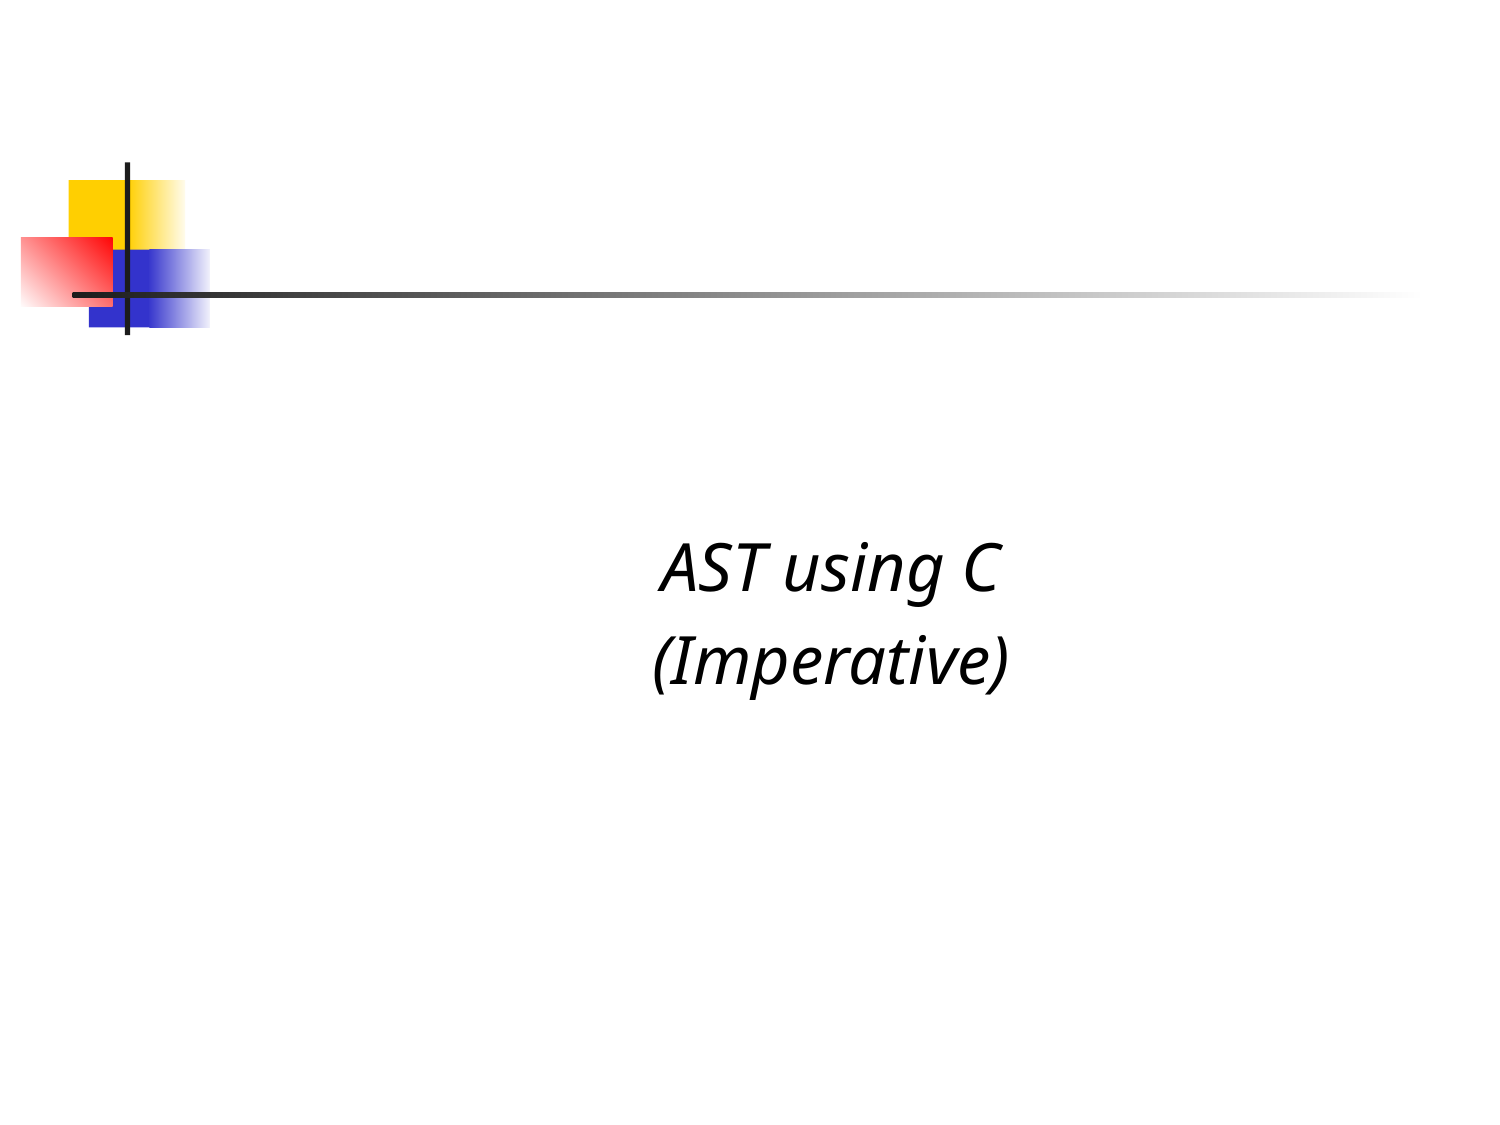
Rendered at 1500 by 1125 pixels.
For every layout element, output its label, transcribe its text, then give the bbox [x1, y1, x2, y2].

list AST using C (Imperative) [193, 331, 1469, 1006]
